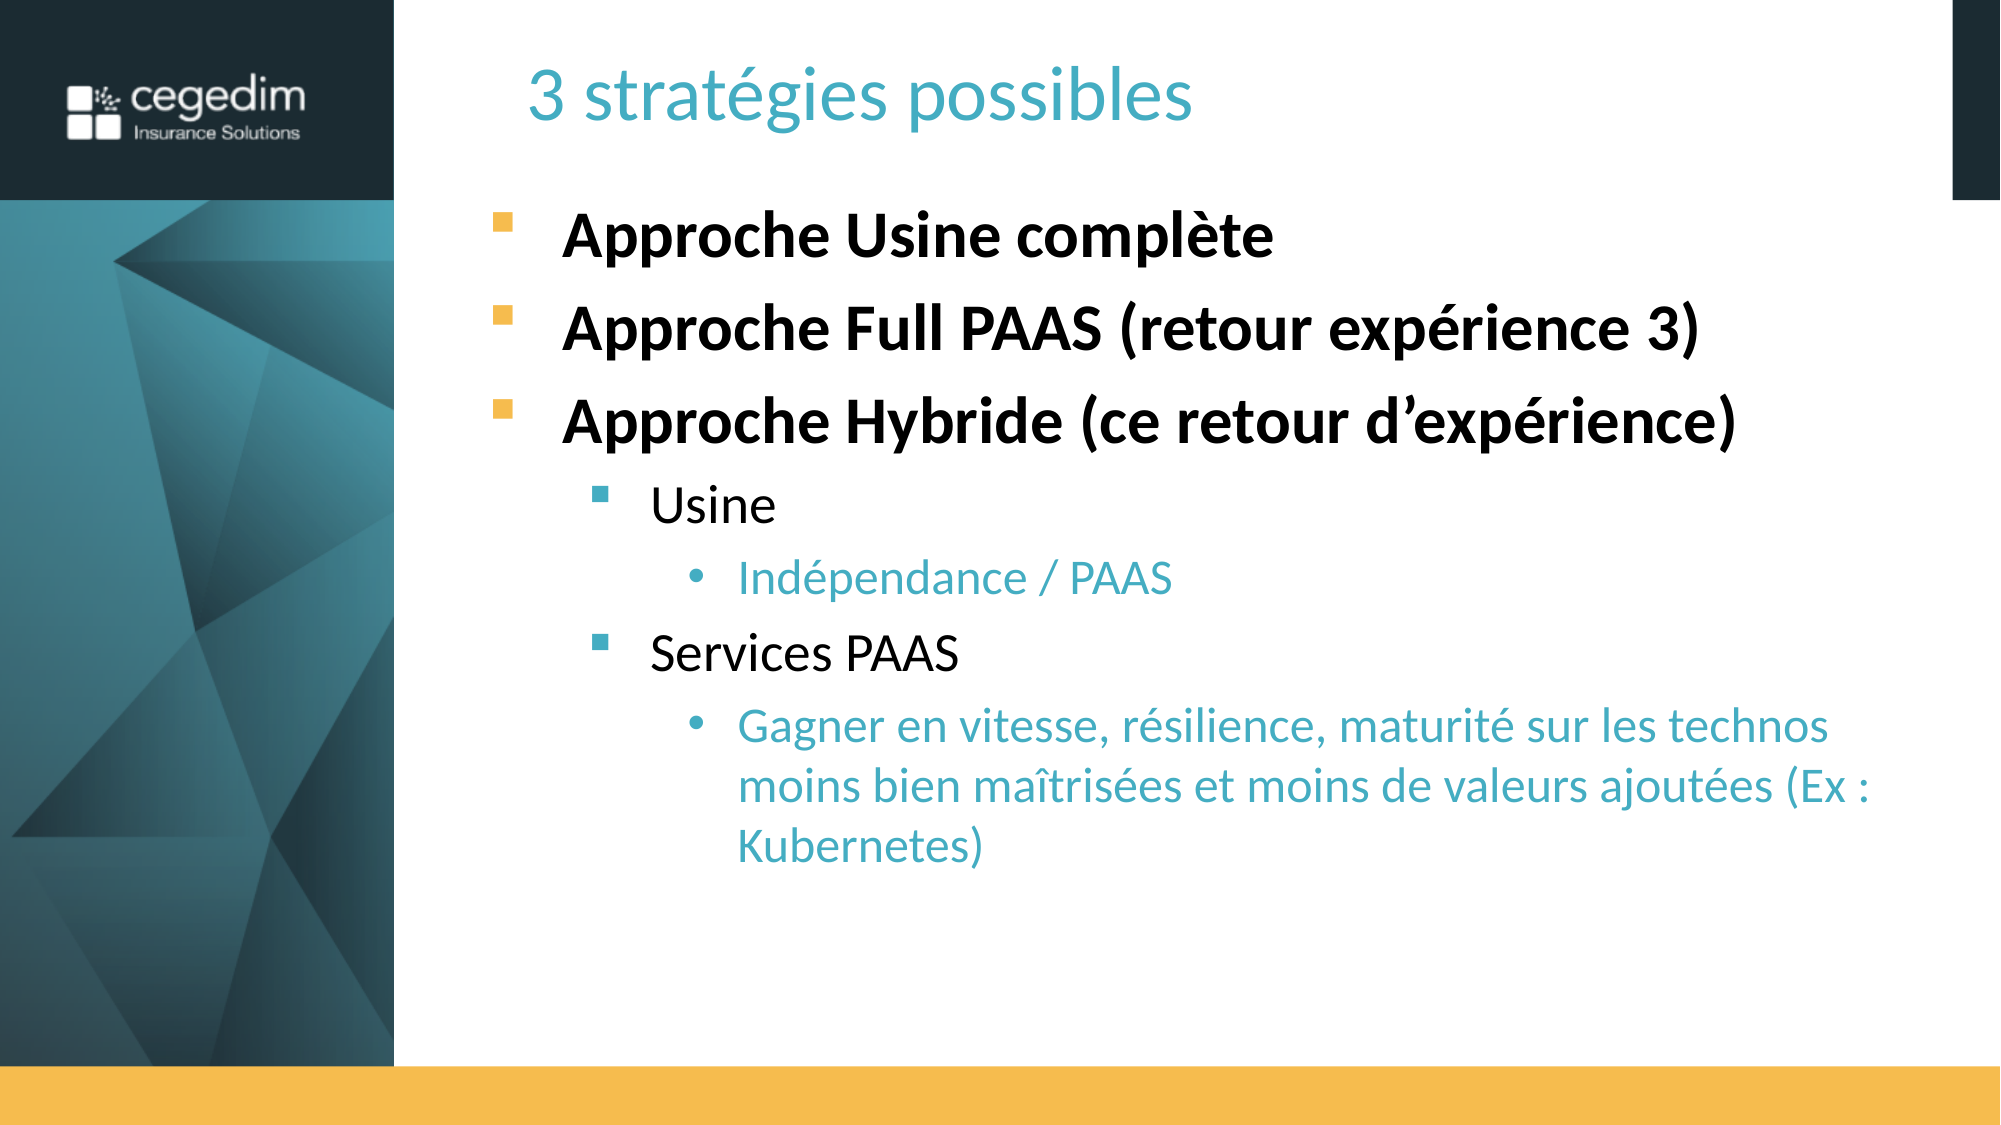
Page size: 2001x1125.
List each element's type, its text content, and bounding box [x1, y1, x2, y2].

picture [39, 58, 341, 169]
list Approche Usine complète Approche Full PAAS (retour expérience 3) Approche Hybride (ce retour d’expérience) Usine Indépendance / PAAS Services PAAS Gagner en vitesse, résilience, maturité sur les technos moins bien maîtrisées et moins de valeurs ajoutées (Ex : Kubernetes) [472, 183, 1900, 1005]
title 3 stratégies possibles [511, 0, 1900, 183]
picture [0, 201, 394, 1066]
